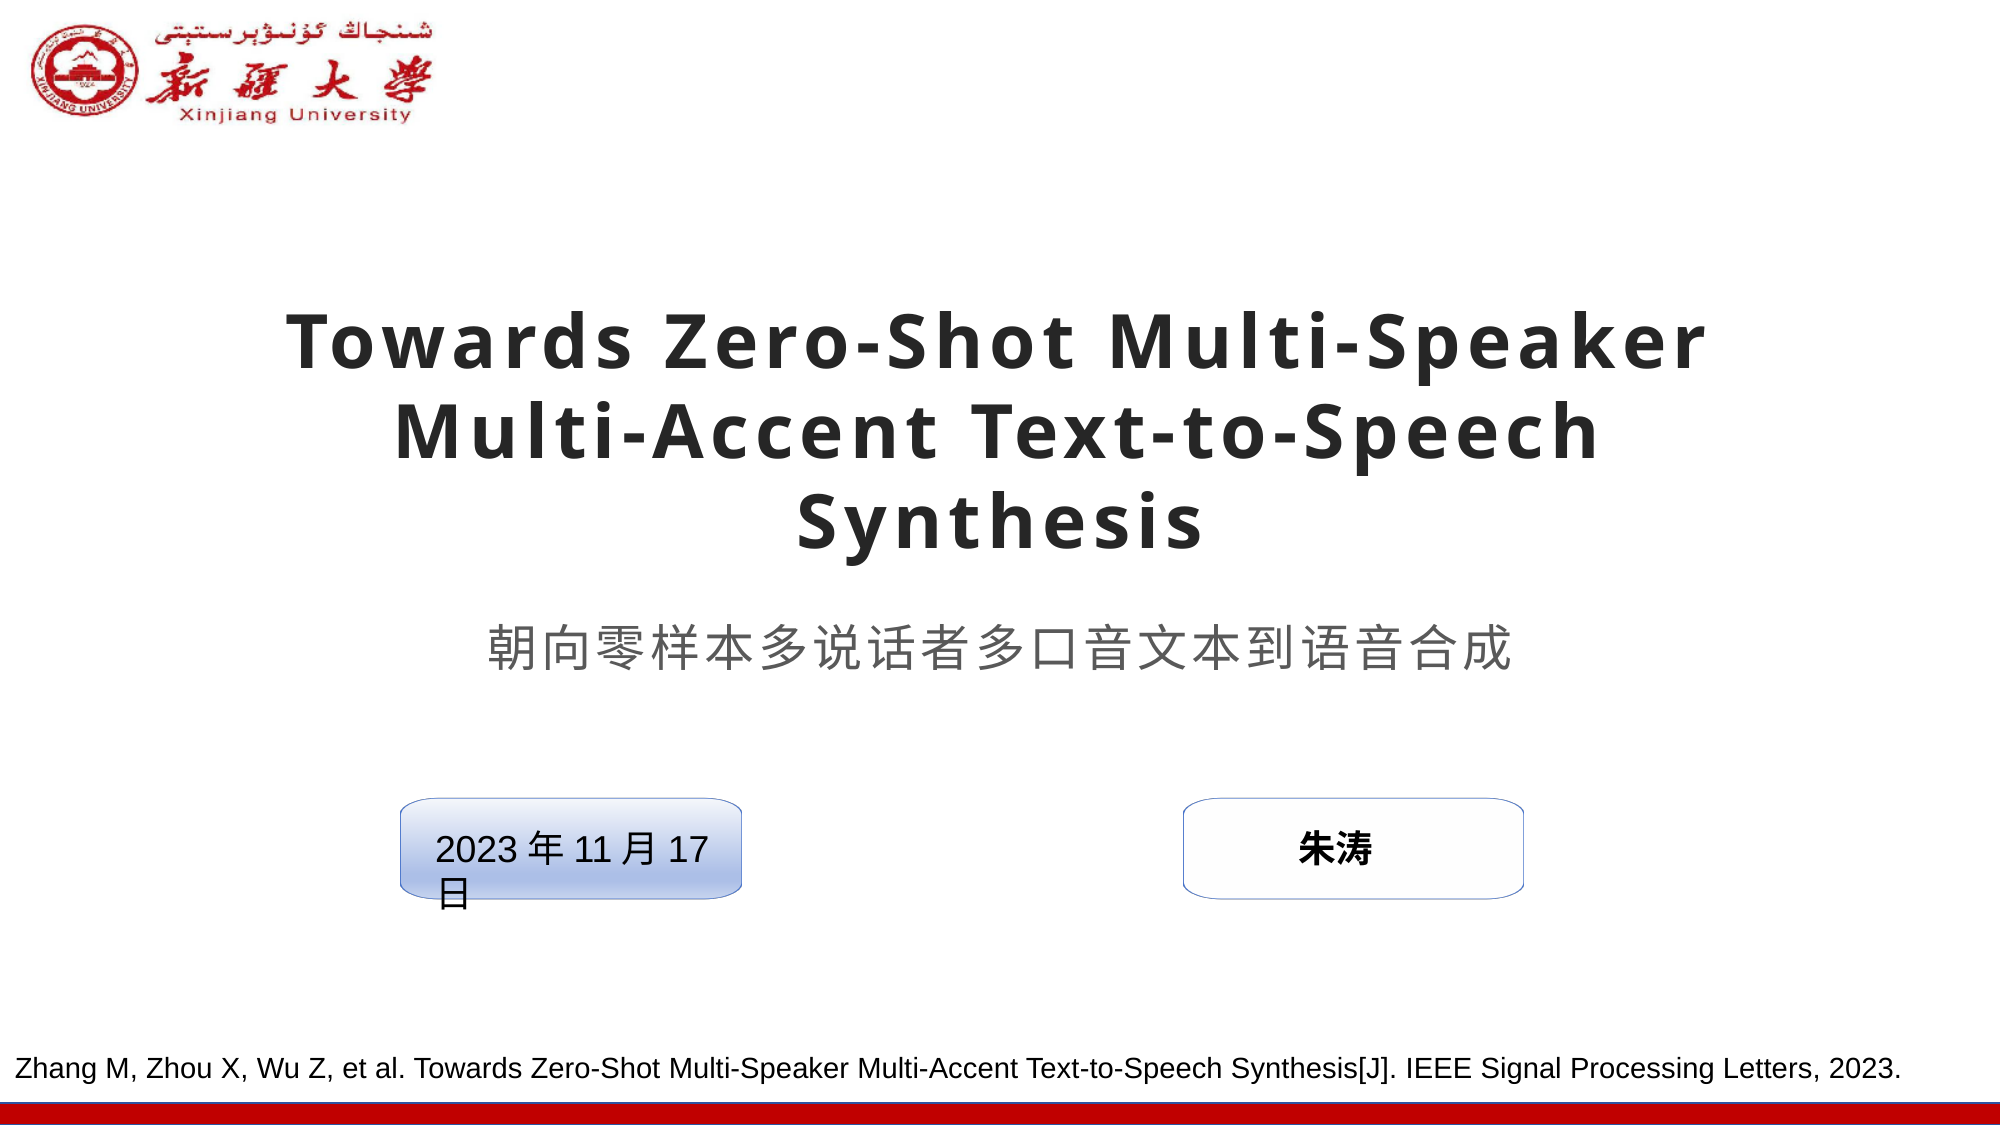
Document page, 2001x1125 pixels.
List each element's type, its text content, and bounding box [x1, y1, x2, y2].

picture [0, 0, 482, 143]
text_box [0, 1102, 2000, 1125]
subtitle 朝向零样本多说话者多口音文本到语音合成 [196, 602, 1805, 741]
picture [1182, 772, 1525, 924]
text_box Zhang M, Zhou X, Wu Z, et al. Towards Zero-Shot Multi-Speaker Multi-Accent Text-to-Speech Synthesis[J]. IEEE Signal Processing Letters, 2023. [0, 1042, 2000, 1092]
title Towards Zero-Shot Multi-Speaker Multi-Accent Text-to-Speech Synthesis [196, 184, 1805, 572]
picture [400, 772, 743, 924]
